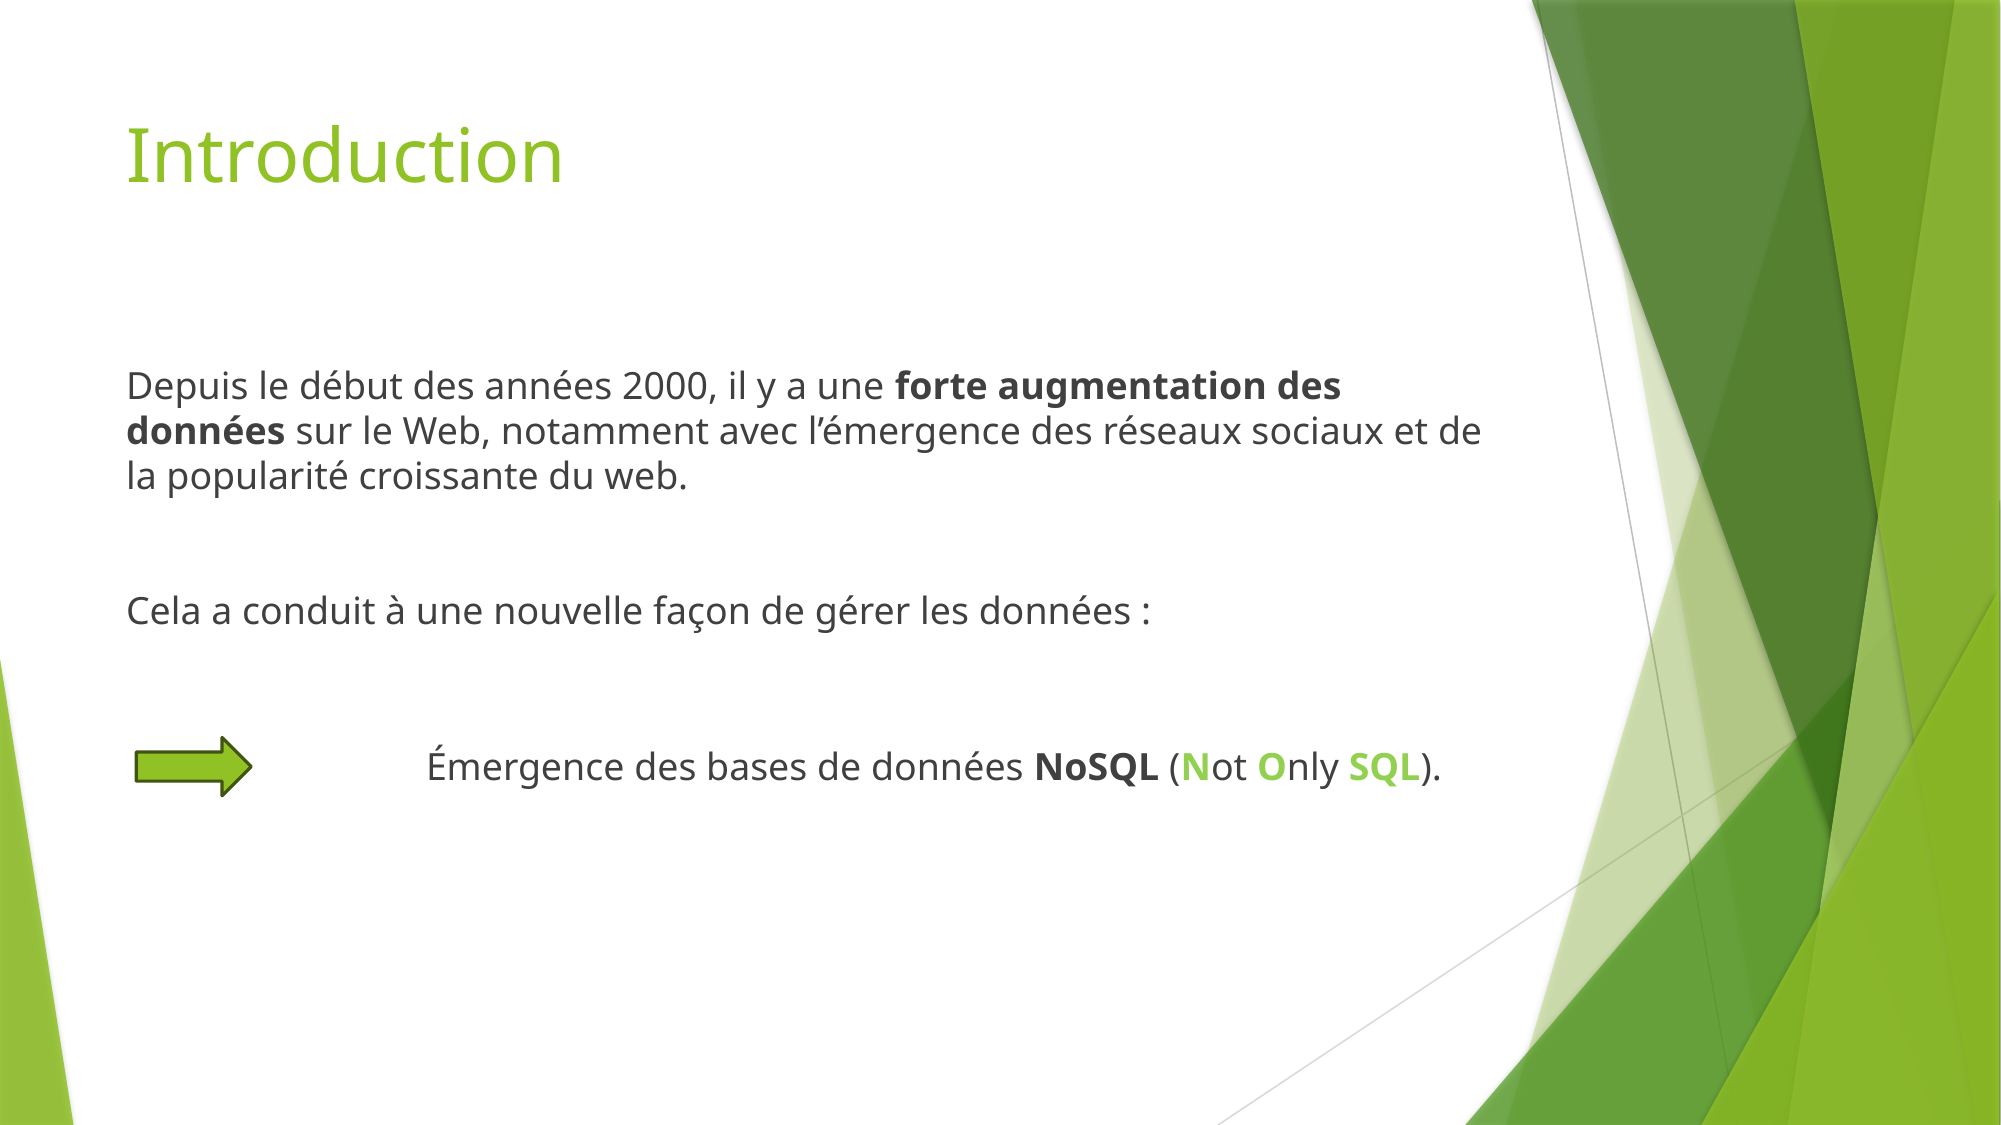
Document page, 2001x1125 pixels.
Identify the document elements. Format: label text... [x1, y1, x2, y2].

text_box [134, 735, 253, 798]
title Introduction [111, 99, 1522, 317]
list Depuis le début des années 2000, il y a une forte augmentation des données sur le Web, notamment avec l’émergence des réseaux sociaux et de la popularité croissante du web. Cela a conduit à une nouvelle façon de gérer les données : Émergence des bases de données NoSQL (Not Only SQL). [111, 354, 1522, 992]
